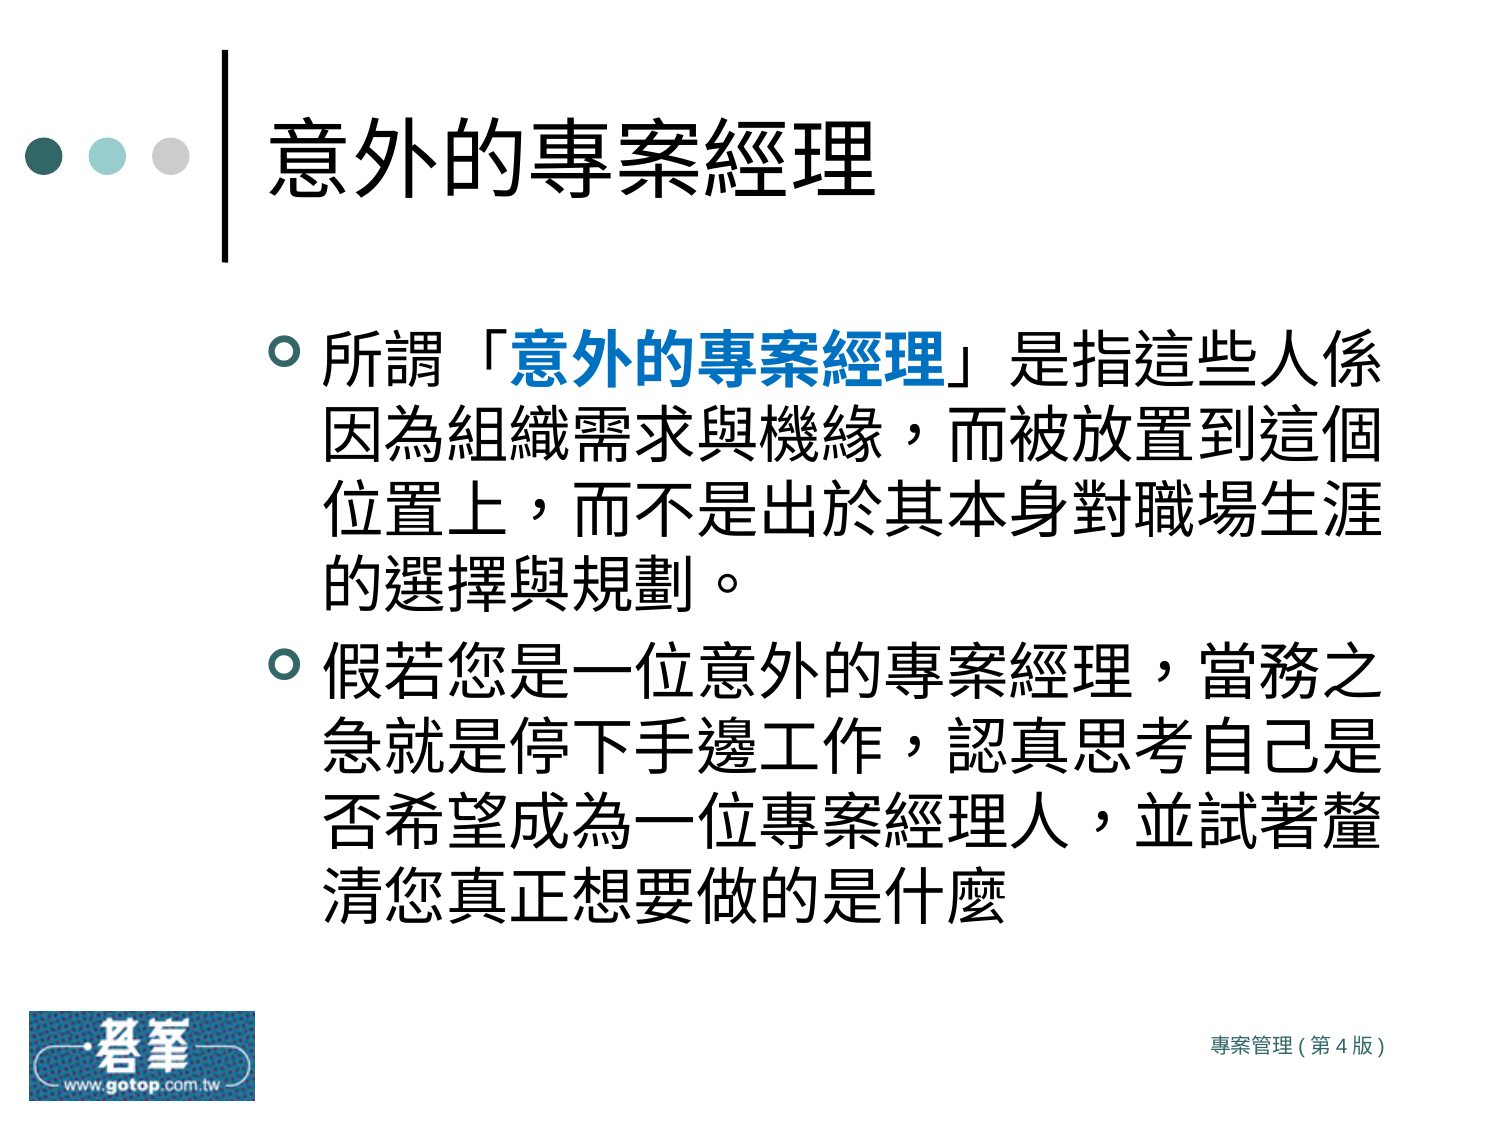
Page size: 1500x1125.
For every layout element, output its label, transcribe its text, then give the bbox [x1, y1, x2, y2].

list 所謂「意外的專案經理」是指這些人係因為組織需求與機緣，而被放置到這個位置上，而不是出於其本身對職場生涯的選擇與規劃。 假若您是一位意外的專案經理，當務之急就是停下手邊工作，認真思考自己是否希望成為一位專案經理人，並試著釐清您真正想要做的是什麼 [249, 312, 1400, 988]
title 意外的專案經理 [249, 31, 1400, 282]
slide_number 專案管理(第4版) [1087, 1025, 1400, 1100]
picture [29, 1011, 255, 1101]
